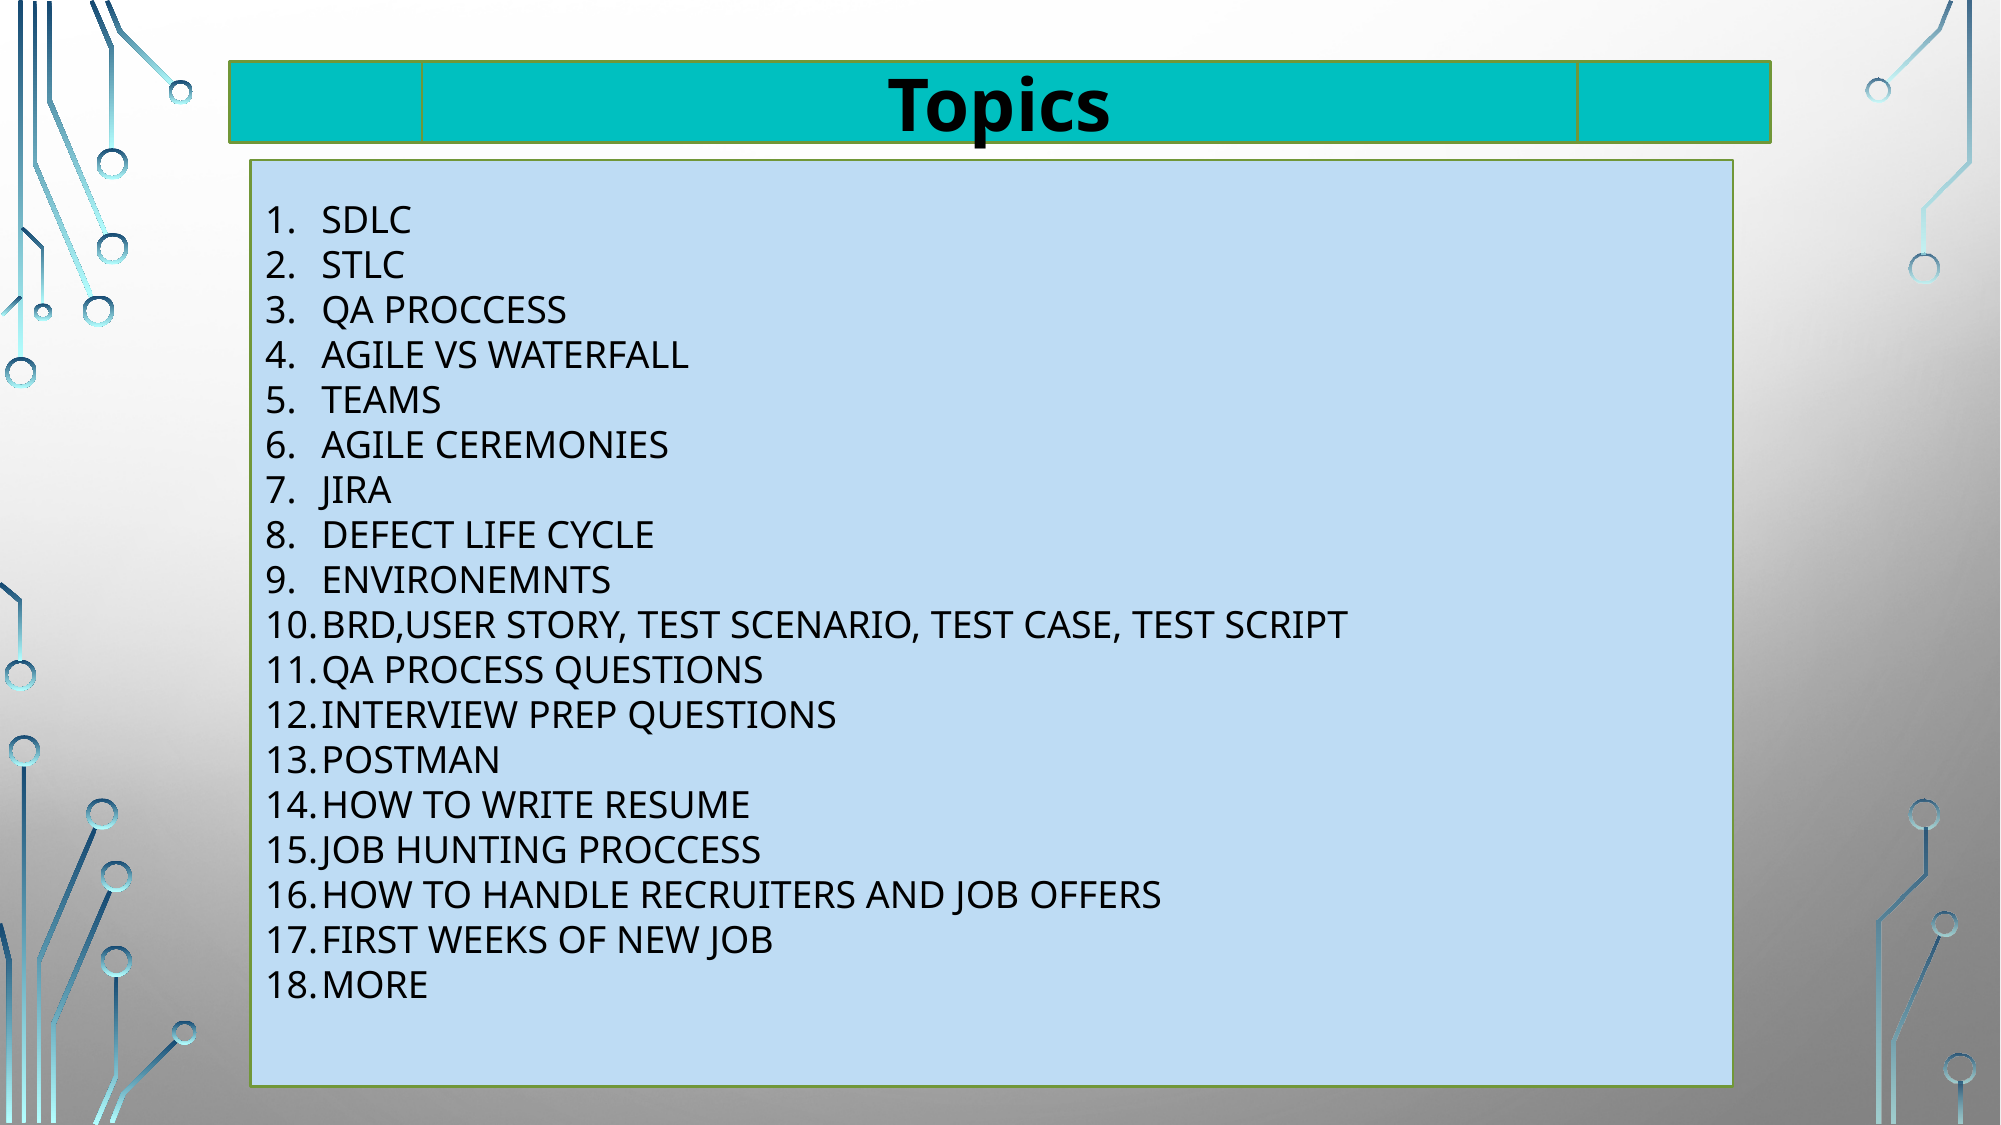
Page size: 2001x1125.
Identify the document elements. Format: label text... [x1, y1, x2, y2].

text_box Topics [228, 60, 1772, 144]
text_box SDLC STLC QA PROCCESS AGILE VS WATERFALL TEAMS AGILE CEREMONIES JIRA DEFECT LIFE CYCLE ENVIRONEMNTS BRD,USER STORY, TEST SCENARIO, TEST CASE, TEST SCRIPT QA PROCESS QUESTIONS INTERVIEW PREP QUESTIONS POSTMAN HOW TO WRITE RESUME JOB HUNTING PROCCESS HOW TO HANDLE RECRUITERS AND JOB OFFERS FIRST WEEKS OF NEW JOB MORE [249, 159, 1734, 1088]
